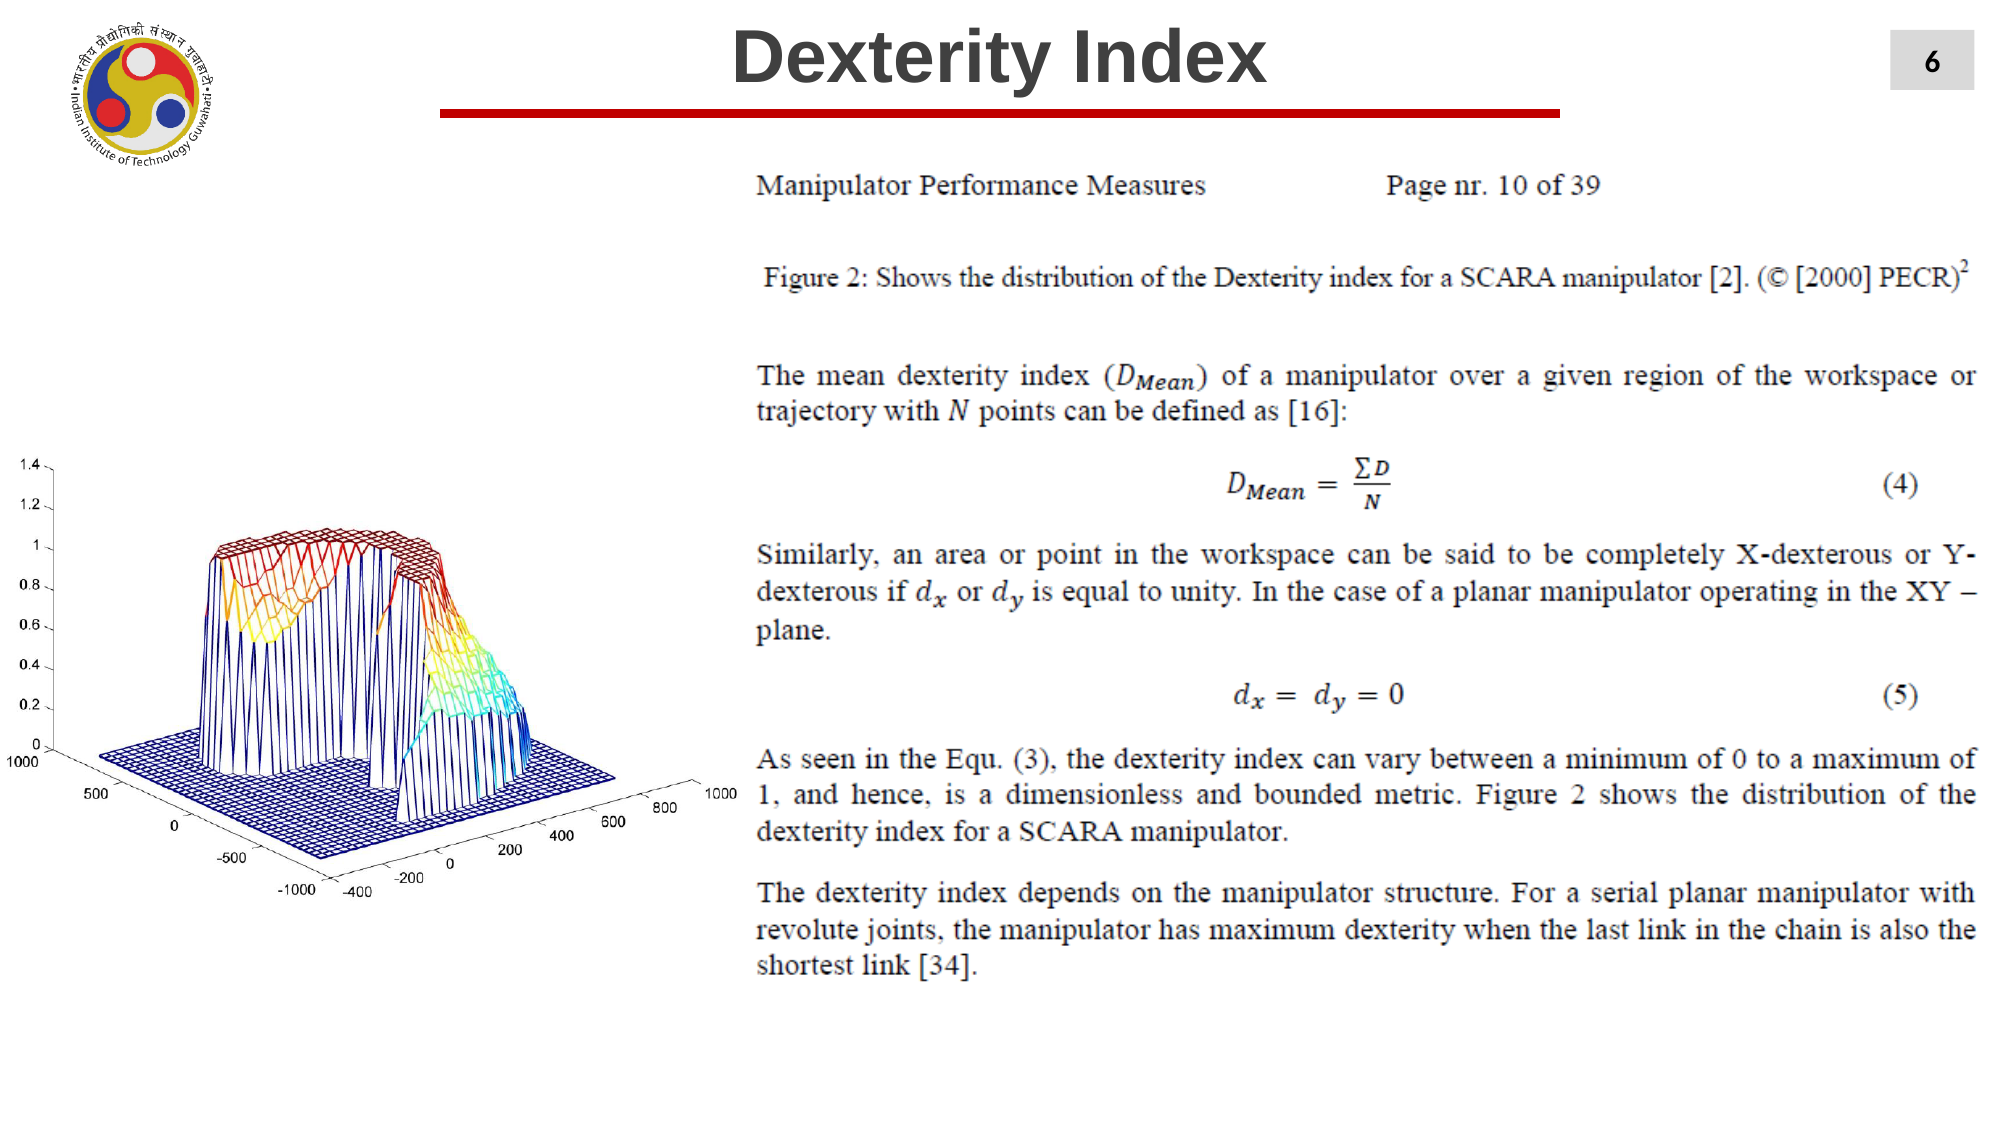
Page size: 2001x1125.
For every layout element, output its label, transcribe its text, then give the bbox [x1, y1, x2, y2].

text_box Dexterity Index [716, 0, 1284, 105]
slide_number 6 [1890, 29, 1975, 90]
picture [71, 22, 213, 166]
picture [1, 150, 2000, 1012]
